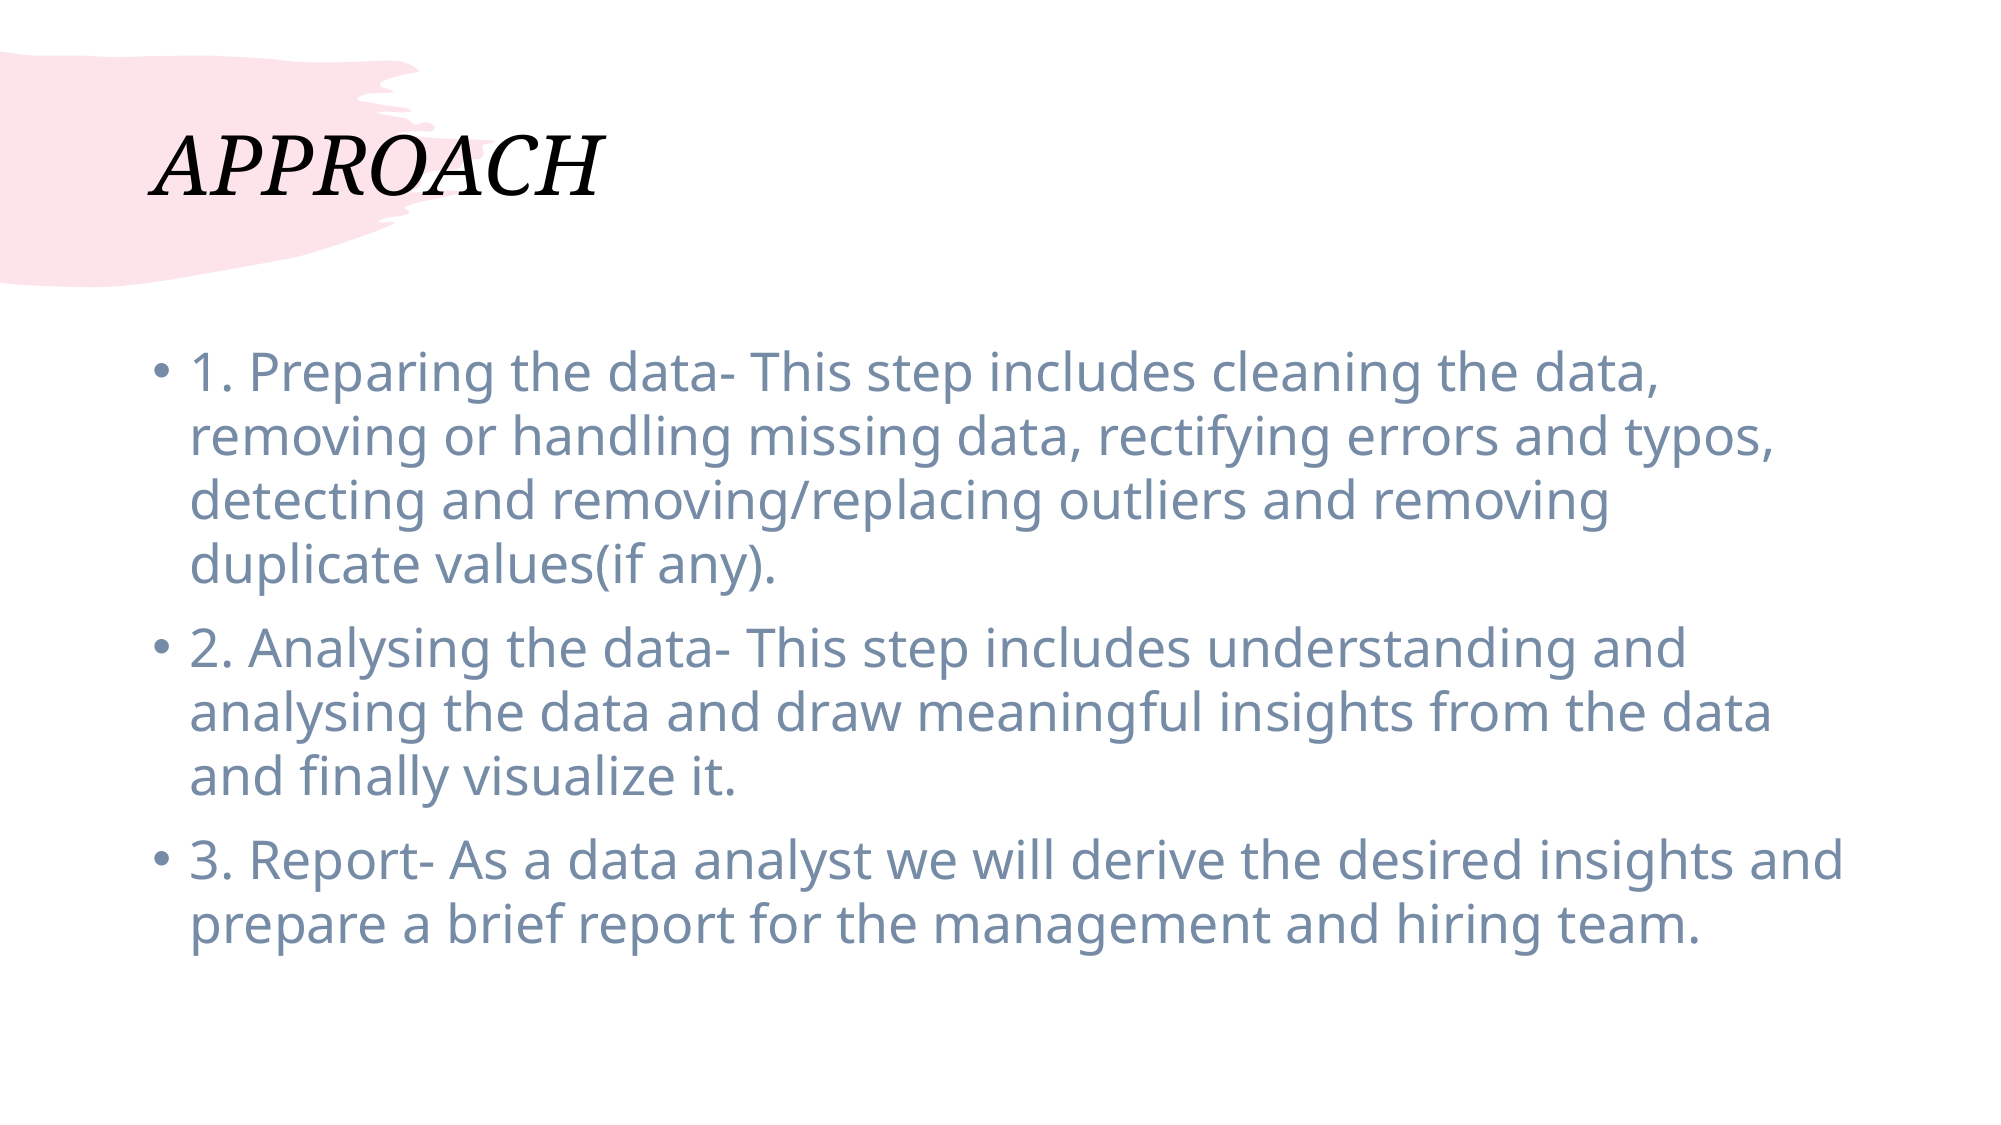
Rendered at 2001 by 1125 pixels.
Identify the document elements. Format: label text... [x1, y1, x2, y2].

title APPROACH [137, 59, 1863, 278]
list 1. Preparing the data- This step includes cleaning the data, removing or handling missing data, rectifying errors and typos, detecting and removing/replacing outliers and removing duplicate values(if any). 2. Analysing the data- This step includes understanding and analysing the data and draw meaningful insights from the data and finally visualize it. 3. Report- As a data analyst we will derive the desired insights and prepare a brief report for the management and hiring team. [137, 329, 1863, 1013]
